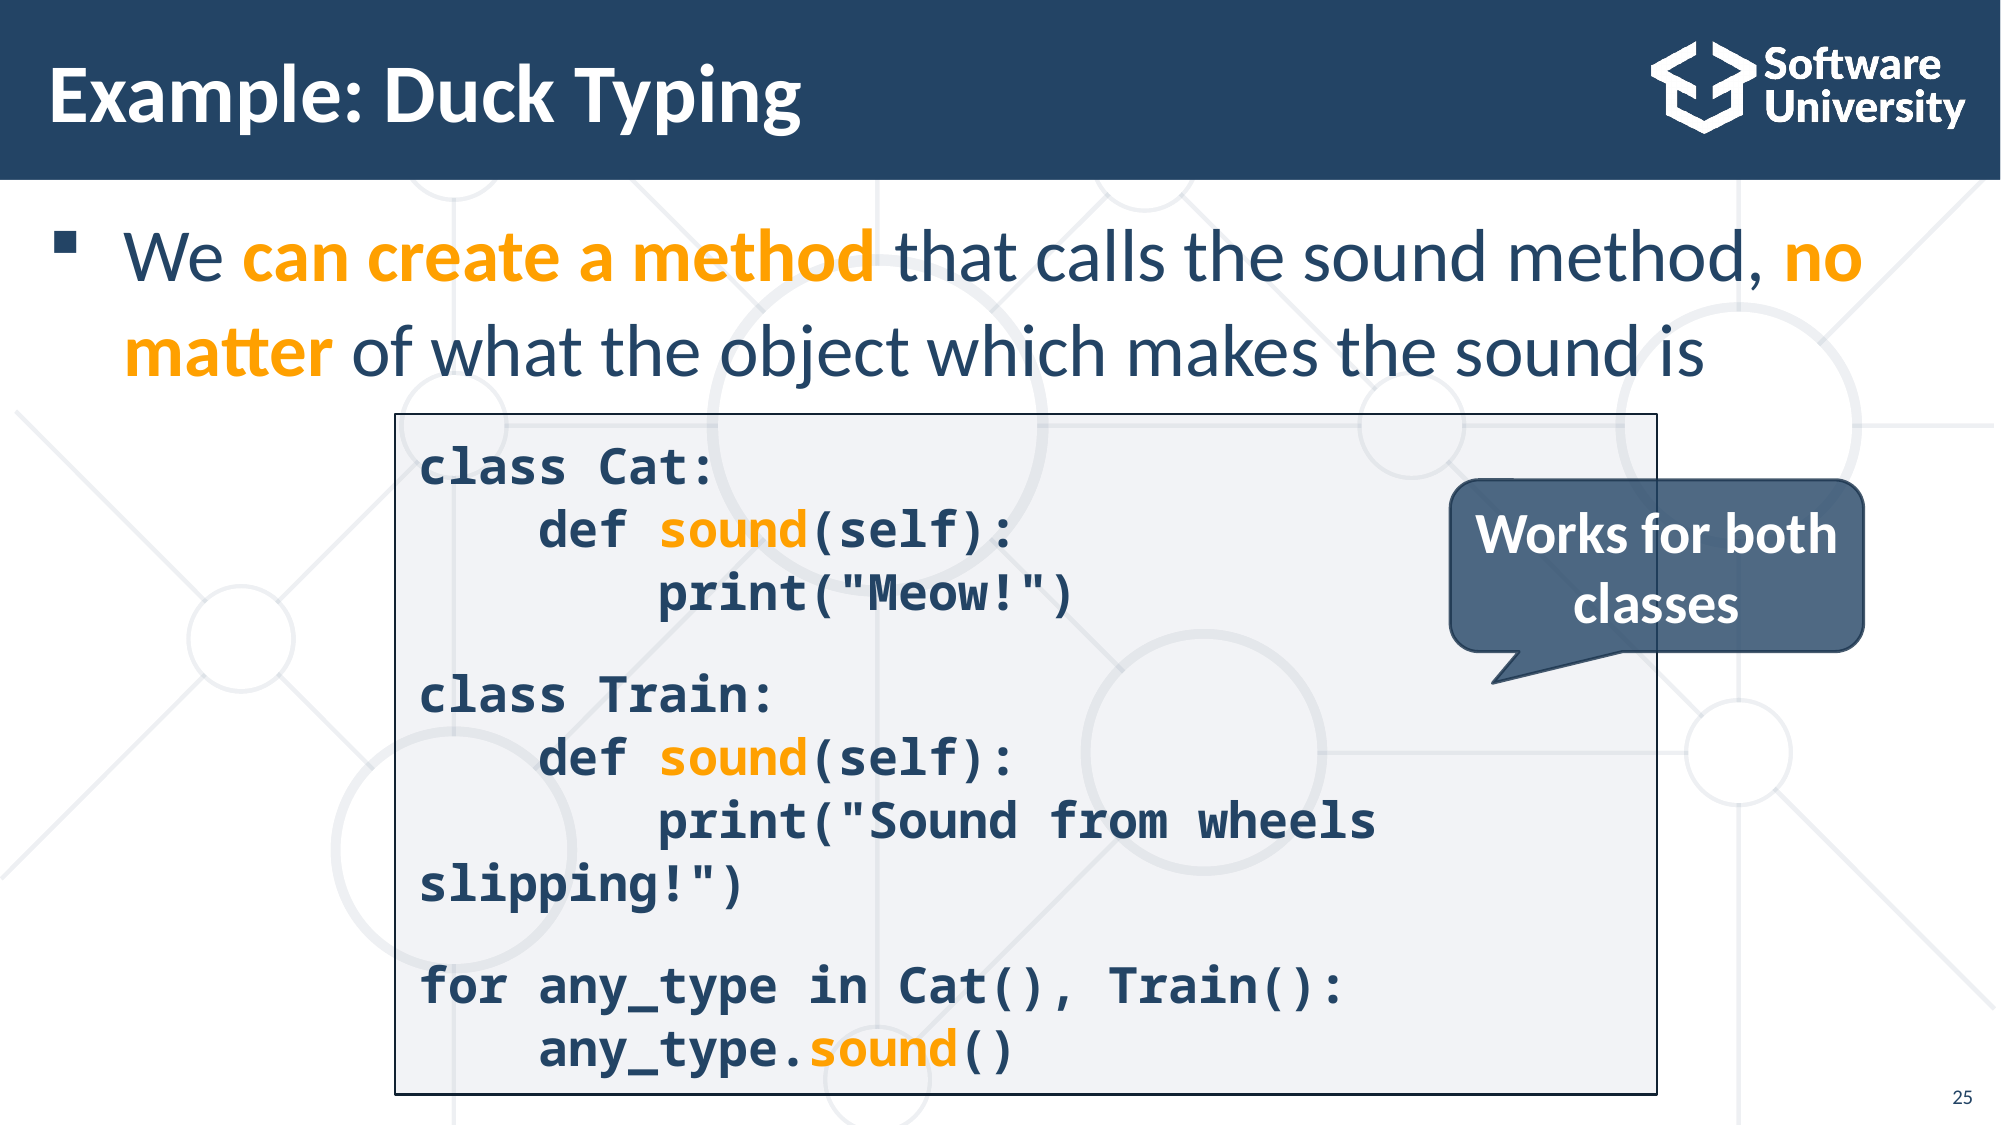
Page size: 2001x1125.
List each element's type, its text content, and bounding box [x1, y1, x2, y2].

picture [1651, 41, 1966, 134]
text_box We can create a method that calls the sound method, no matter of what the object which makes the sound is [31, 196, 1969, 1109]
slide_number 25 [1927, 1067, 1989, 1117]
title Example: Duck Typing [31, 16, 1625, 162]
text_box Works for both classes [1448, 477, 1866, 686]
text_box class Cat: def sound(self): print("Meow!") class Train: def sound(self): print("Sound from wheels slipping!") for any_type in Cat(), Train(): any_type.sound() [394, 414, 1657, 1095]
